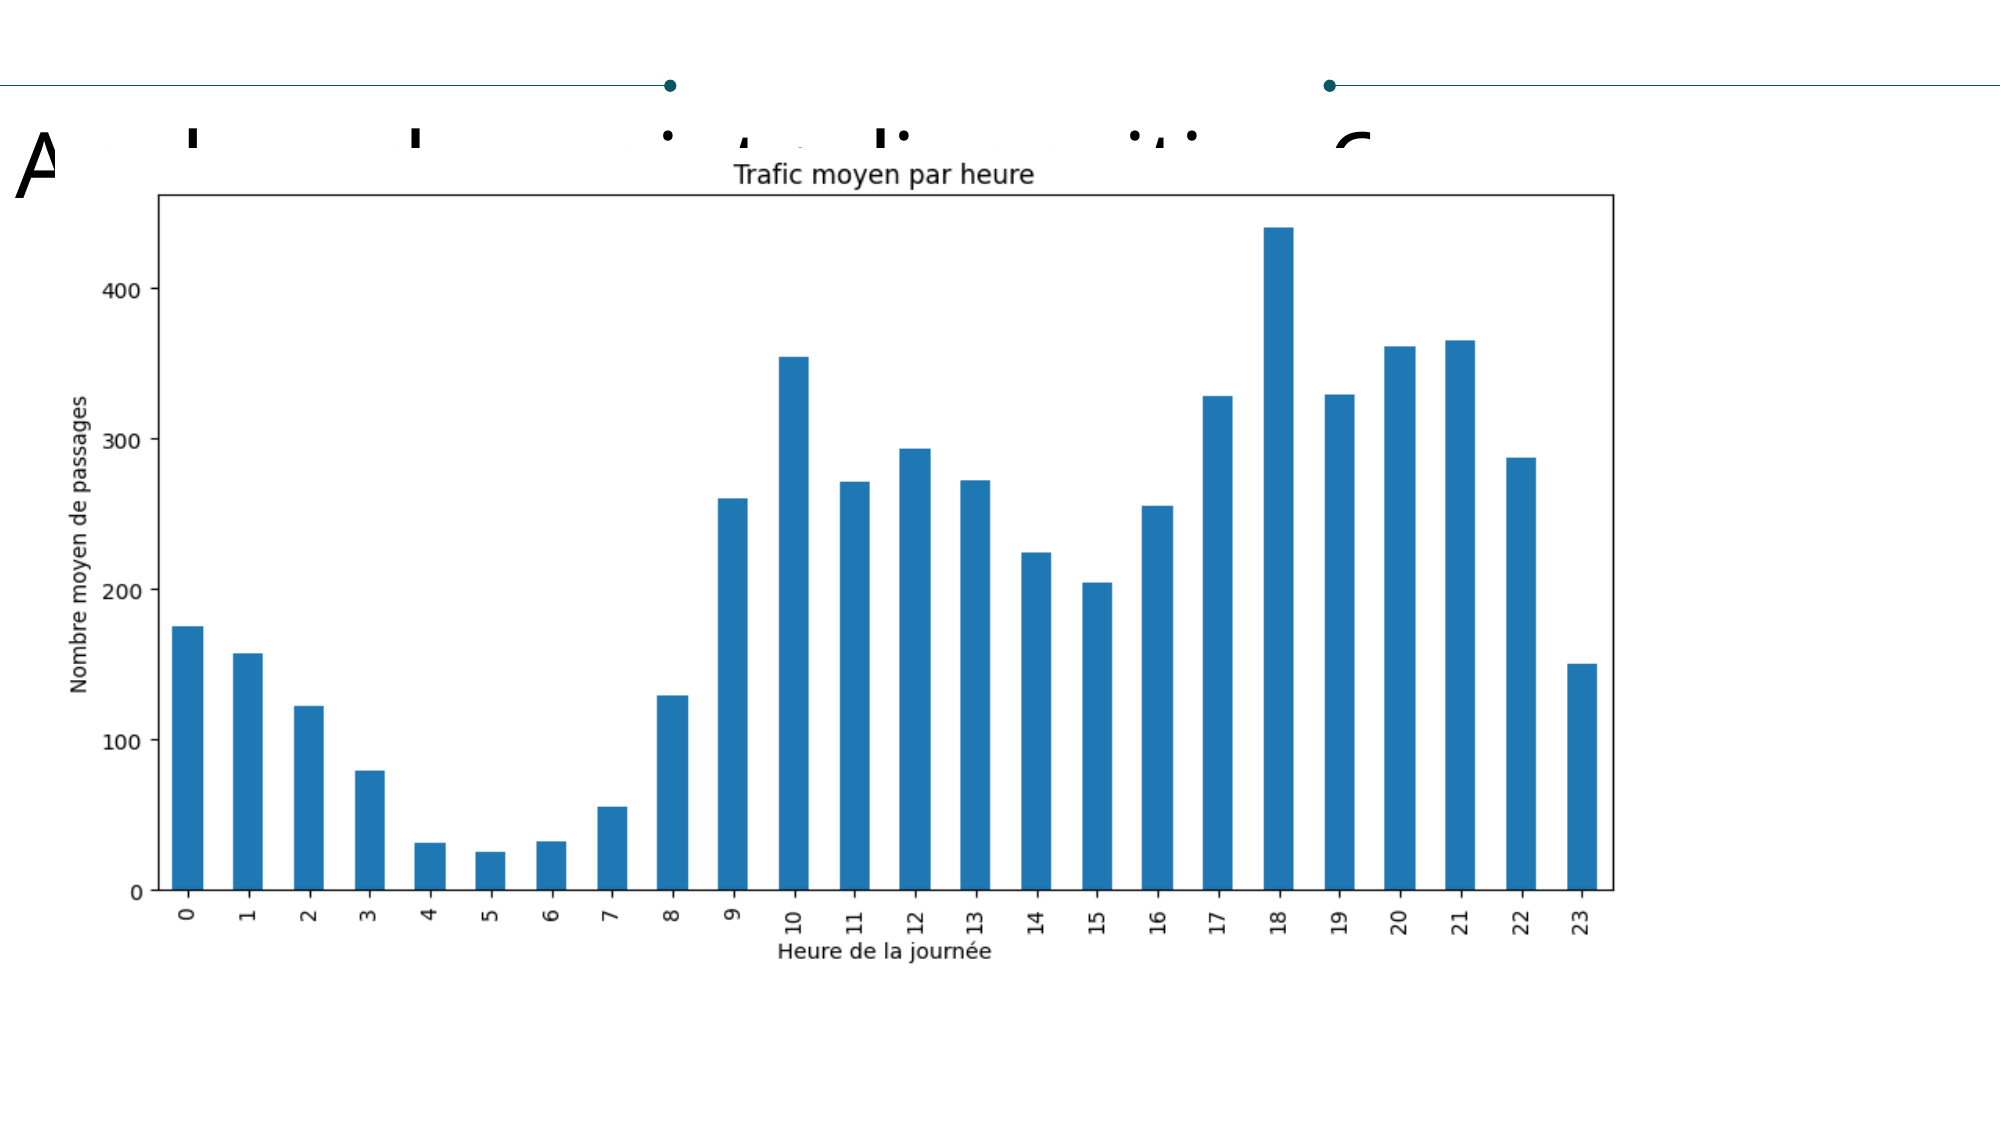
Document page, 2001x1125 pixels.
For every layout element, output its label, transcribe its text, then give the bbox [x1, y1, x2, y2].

picture [55, 148, 1627, 977]
title Analyse du projet : diapositive 6 [0, 59, 1725, 278]
